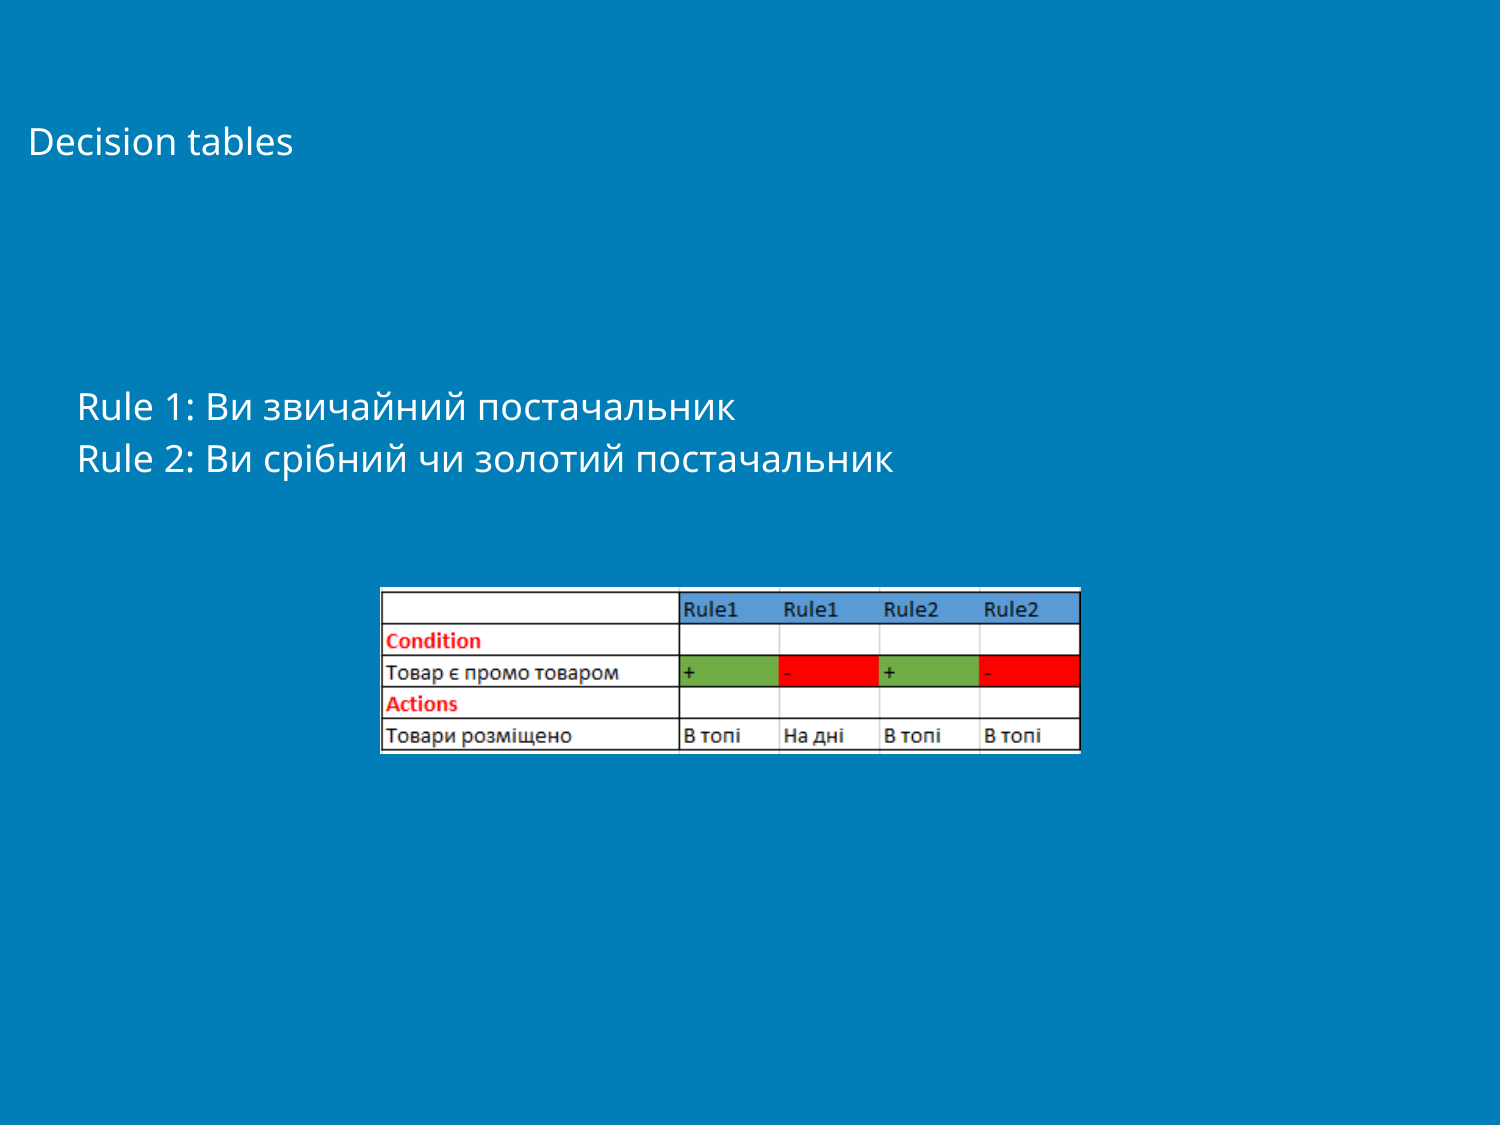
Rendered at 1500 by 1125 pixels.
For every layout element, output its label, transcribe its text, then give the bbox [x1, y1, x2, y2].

picture [381, 588, 1080, 753]
subtitle Rule 1: Ви звичайний поcтачальник Rule 2: Ви срібний чи золотий постачальник [17, 375, 1443, 1125]
title Decision tables [12, 12, 1463, 313]
